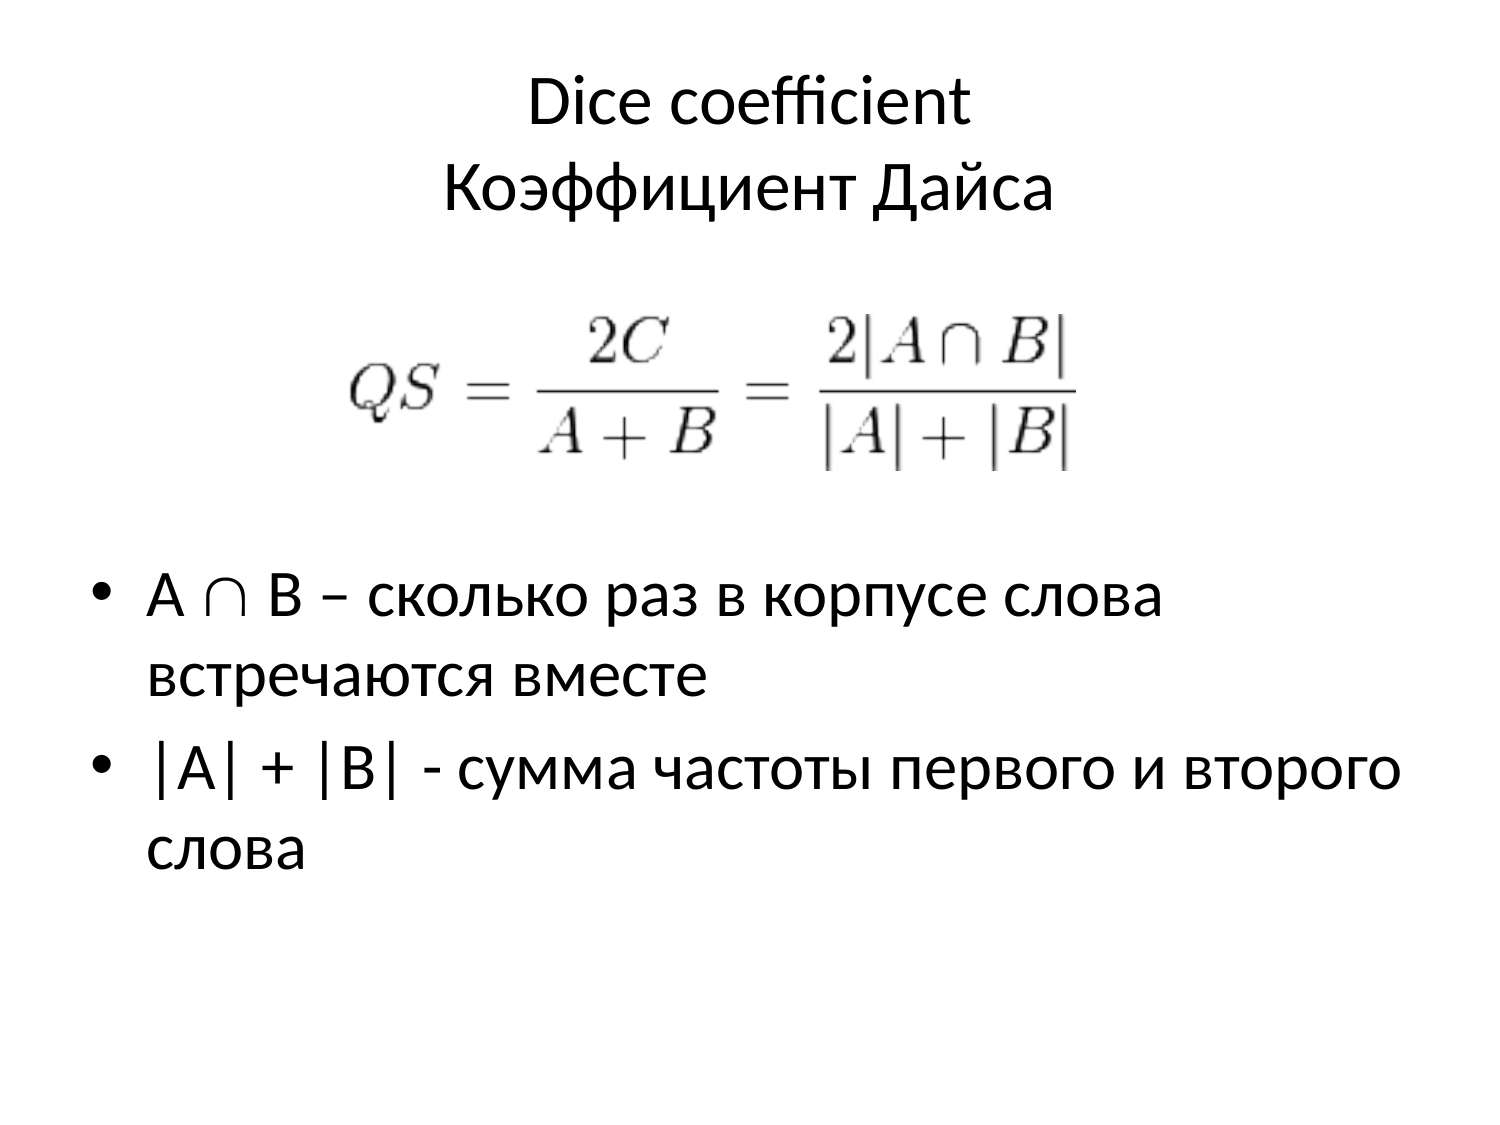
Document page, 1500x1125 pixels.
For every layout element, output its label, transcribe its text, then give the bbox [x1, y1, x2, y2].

list A  B – сколько раз в корпусе слова встречаются вместе |A| + |B| - сумма частоты первого и второго слова [75, 262, 1425, 1005]
title Dice coefficient Коэффициент Дайса [75, 45, 1425, 233]
picture [348, 314, 1077, 471]
